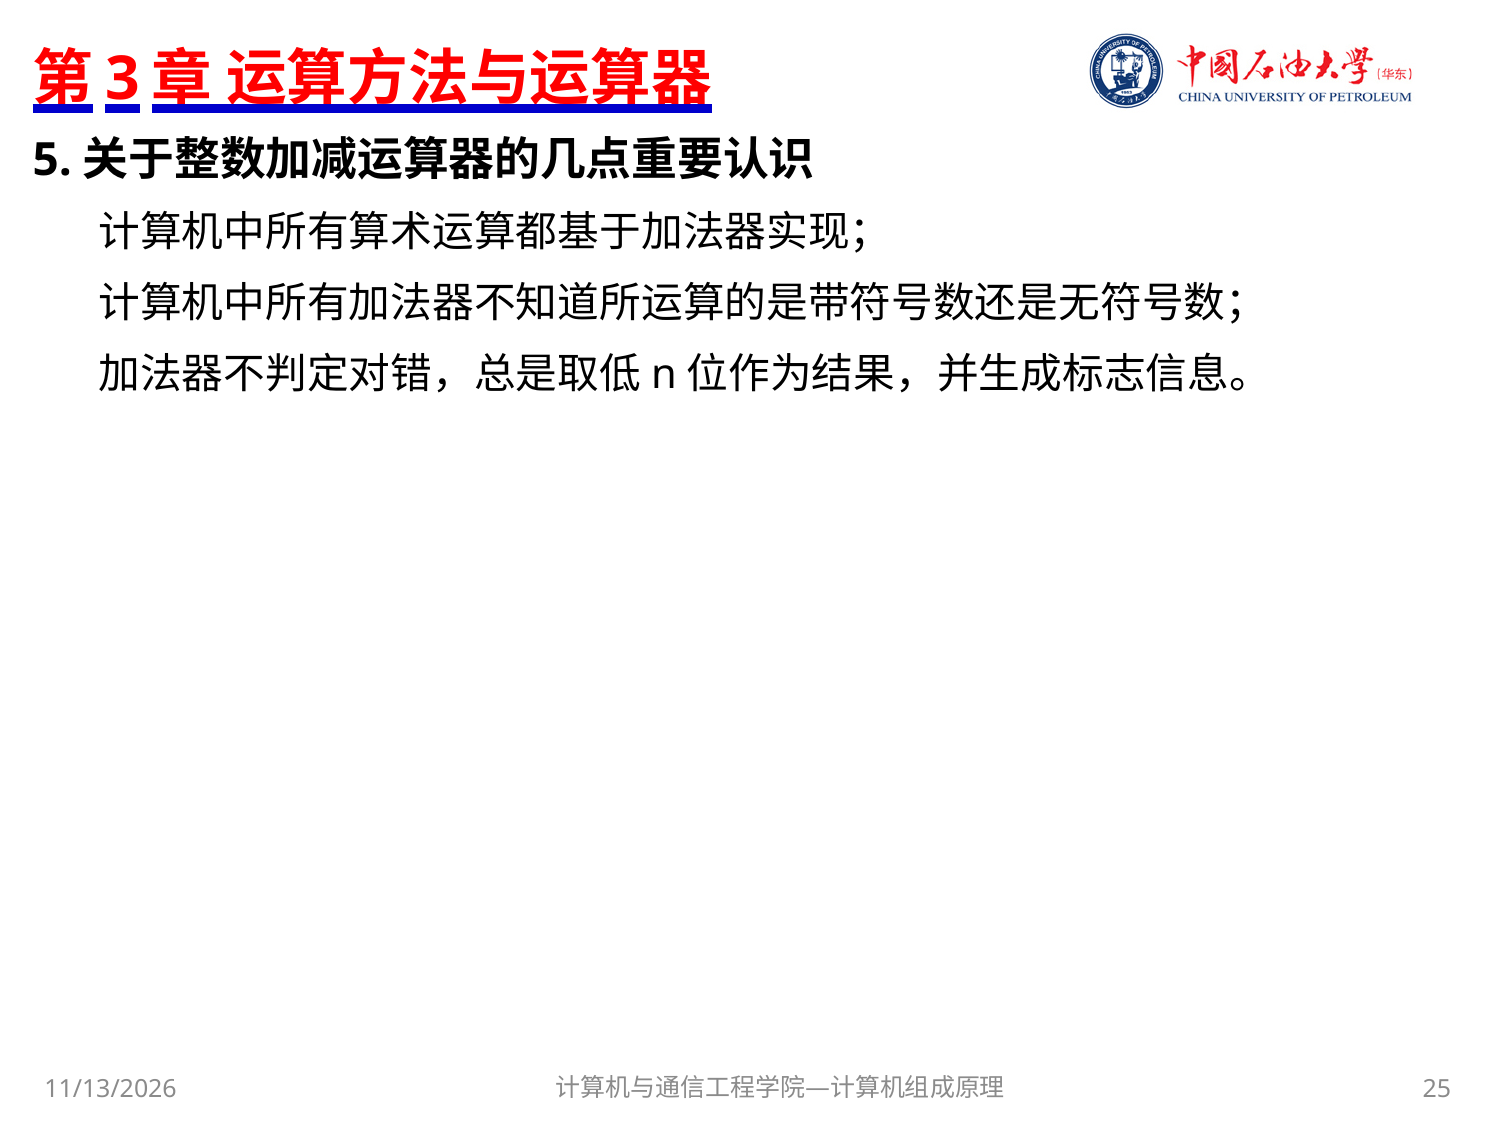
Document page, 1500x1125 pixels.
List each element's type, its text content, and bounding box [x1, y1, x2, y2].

footer 计算机与通信工程学院—计算机组成原理 [501, 1056, 1059, 1117]
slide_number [29, 1059, 380, 1119]
title 第3章 运算方法与运算器 [17, 30, 1471, 119]
list 5.关于整数加减运算器的几点重要认识 计算机中所有算术运算都基于加法器实现； 计算机中所有加法器不知道所运算的是带符号数还是无符号数； 加法器不判定对错，总是取低n位作为结果，并生成标志信息。 [17, 121, 1471, 1057]
slide_number 25 [1116, 1059, 1467, 1119]
